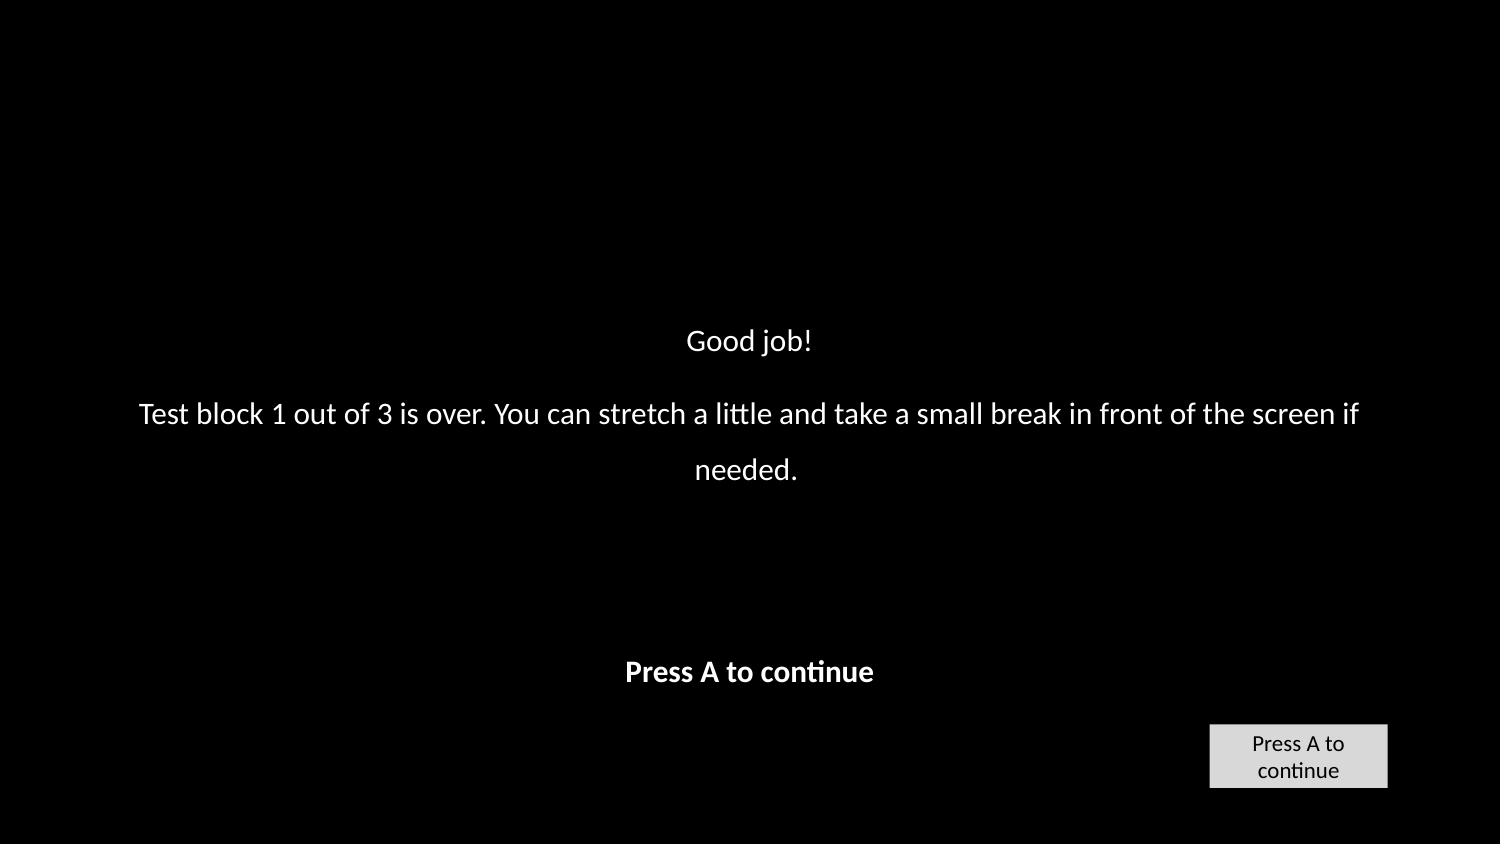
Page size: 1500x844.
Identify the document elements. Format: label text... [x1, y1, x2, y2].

text_box Press A to continue [1209, 724, 1388, 788]
text_box Good job! Test block 1 out of 3 is over. You can stretch a little and take a small break in front of the screen if needed. Press A to continue [121, 295, 1379, 548]
